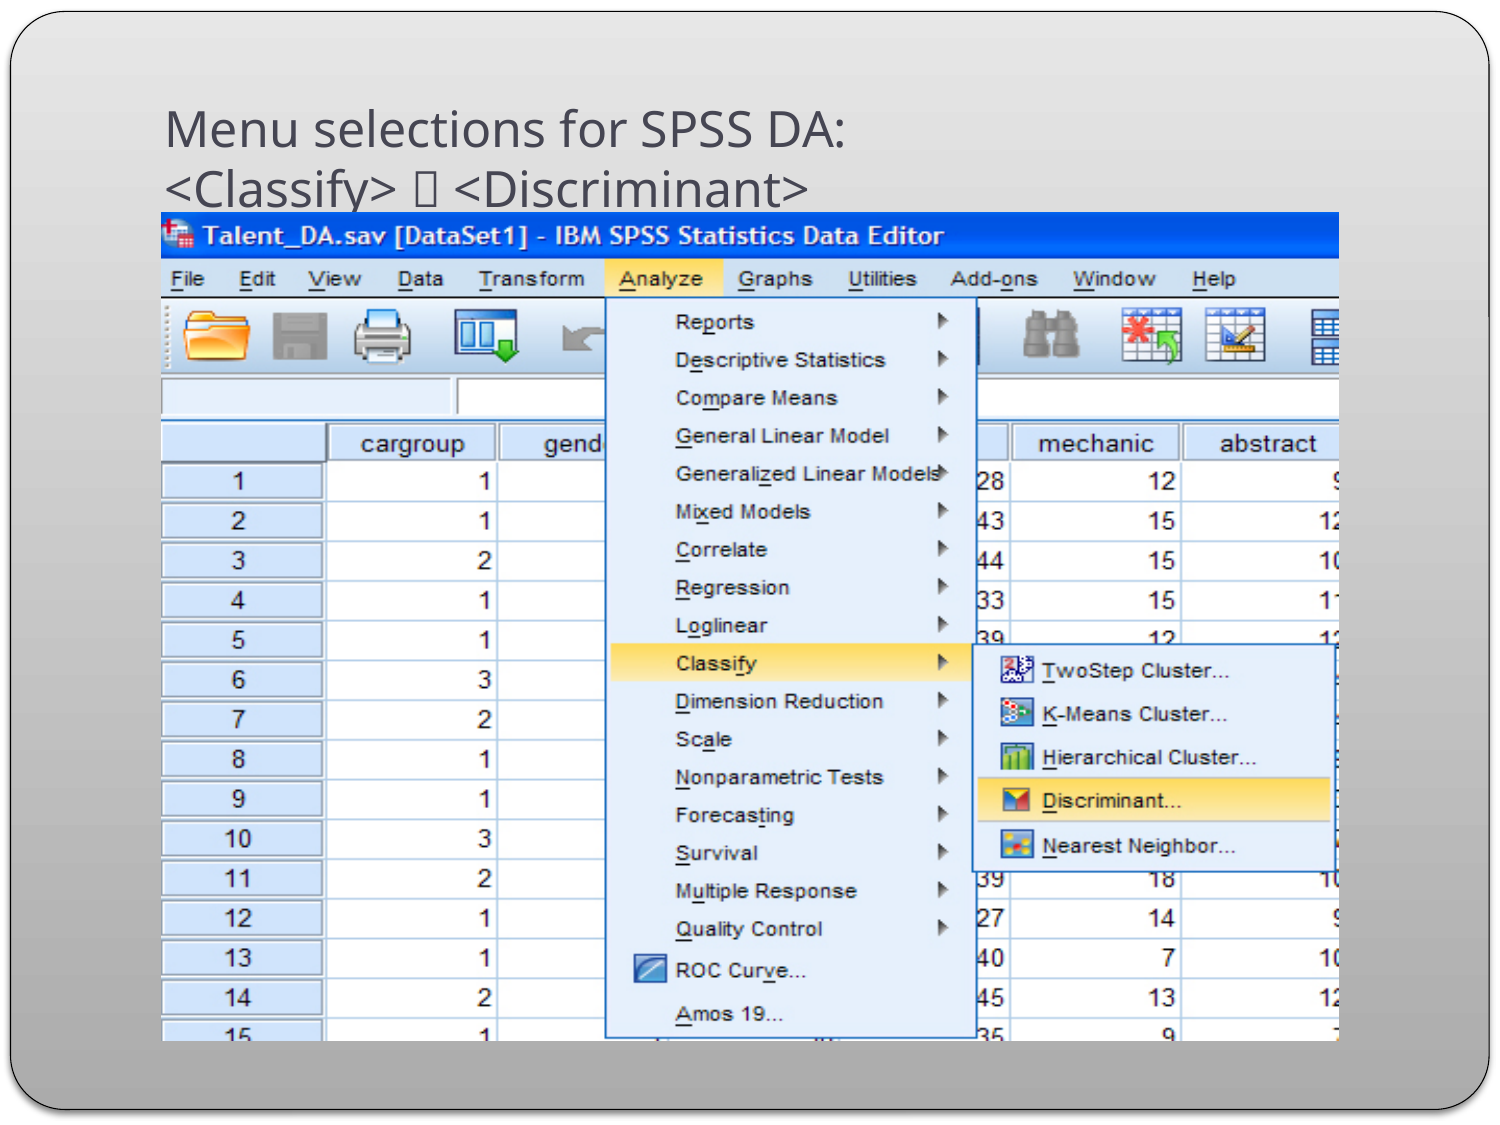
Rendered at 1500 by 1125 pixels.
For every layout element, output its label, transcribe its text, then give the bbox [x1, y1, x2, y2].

title Menu selections for SPSS DA: <Classify>  <Discriminant> [150, 45, 1425, 233]
picture [161, 212, 1339, 1041]
